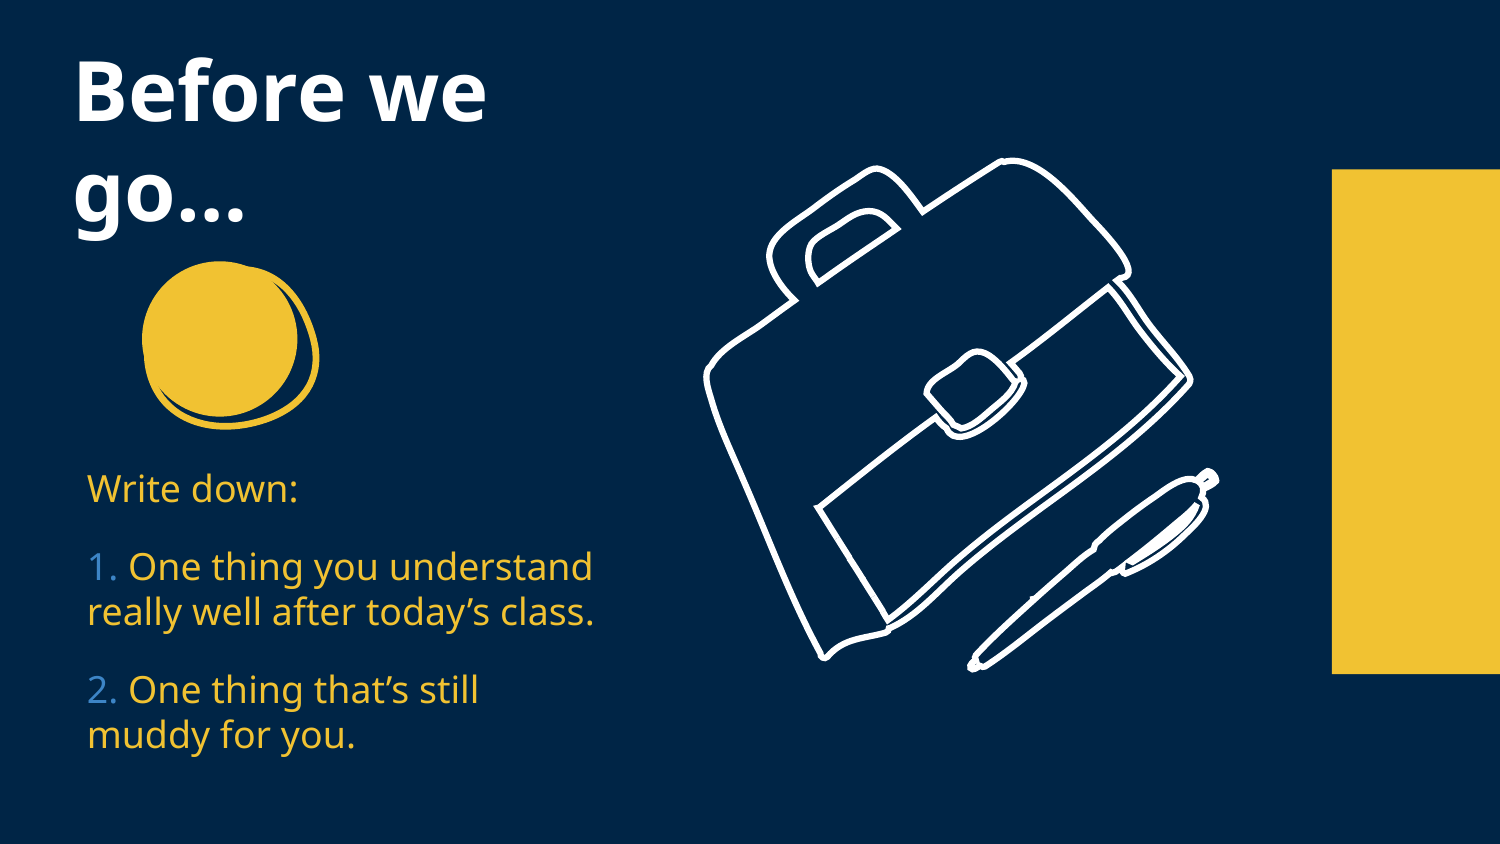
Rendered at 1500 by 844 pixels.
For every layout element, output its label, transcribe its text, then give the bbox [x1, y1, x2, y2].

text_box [141, 260, 320, 429]
list Write down: 1. One thing you understand really well after today’s class. 2. One thing that’s still muddy for you. [71, 449, 628, 767]
title Before we go… [56, 79, 614, 197]
